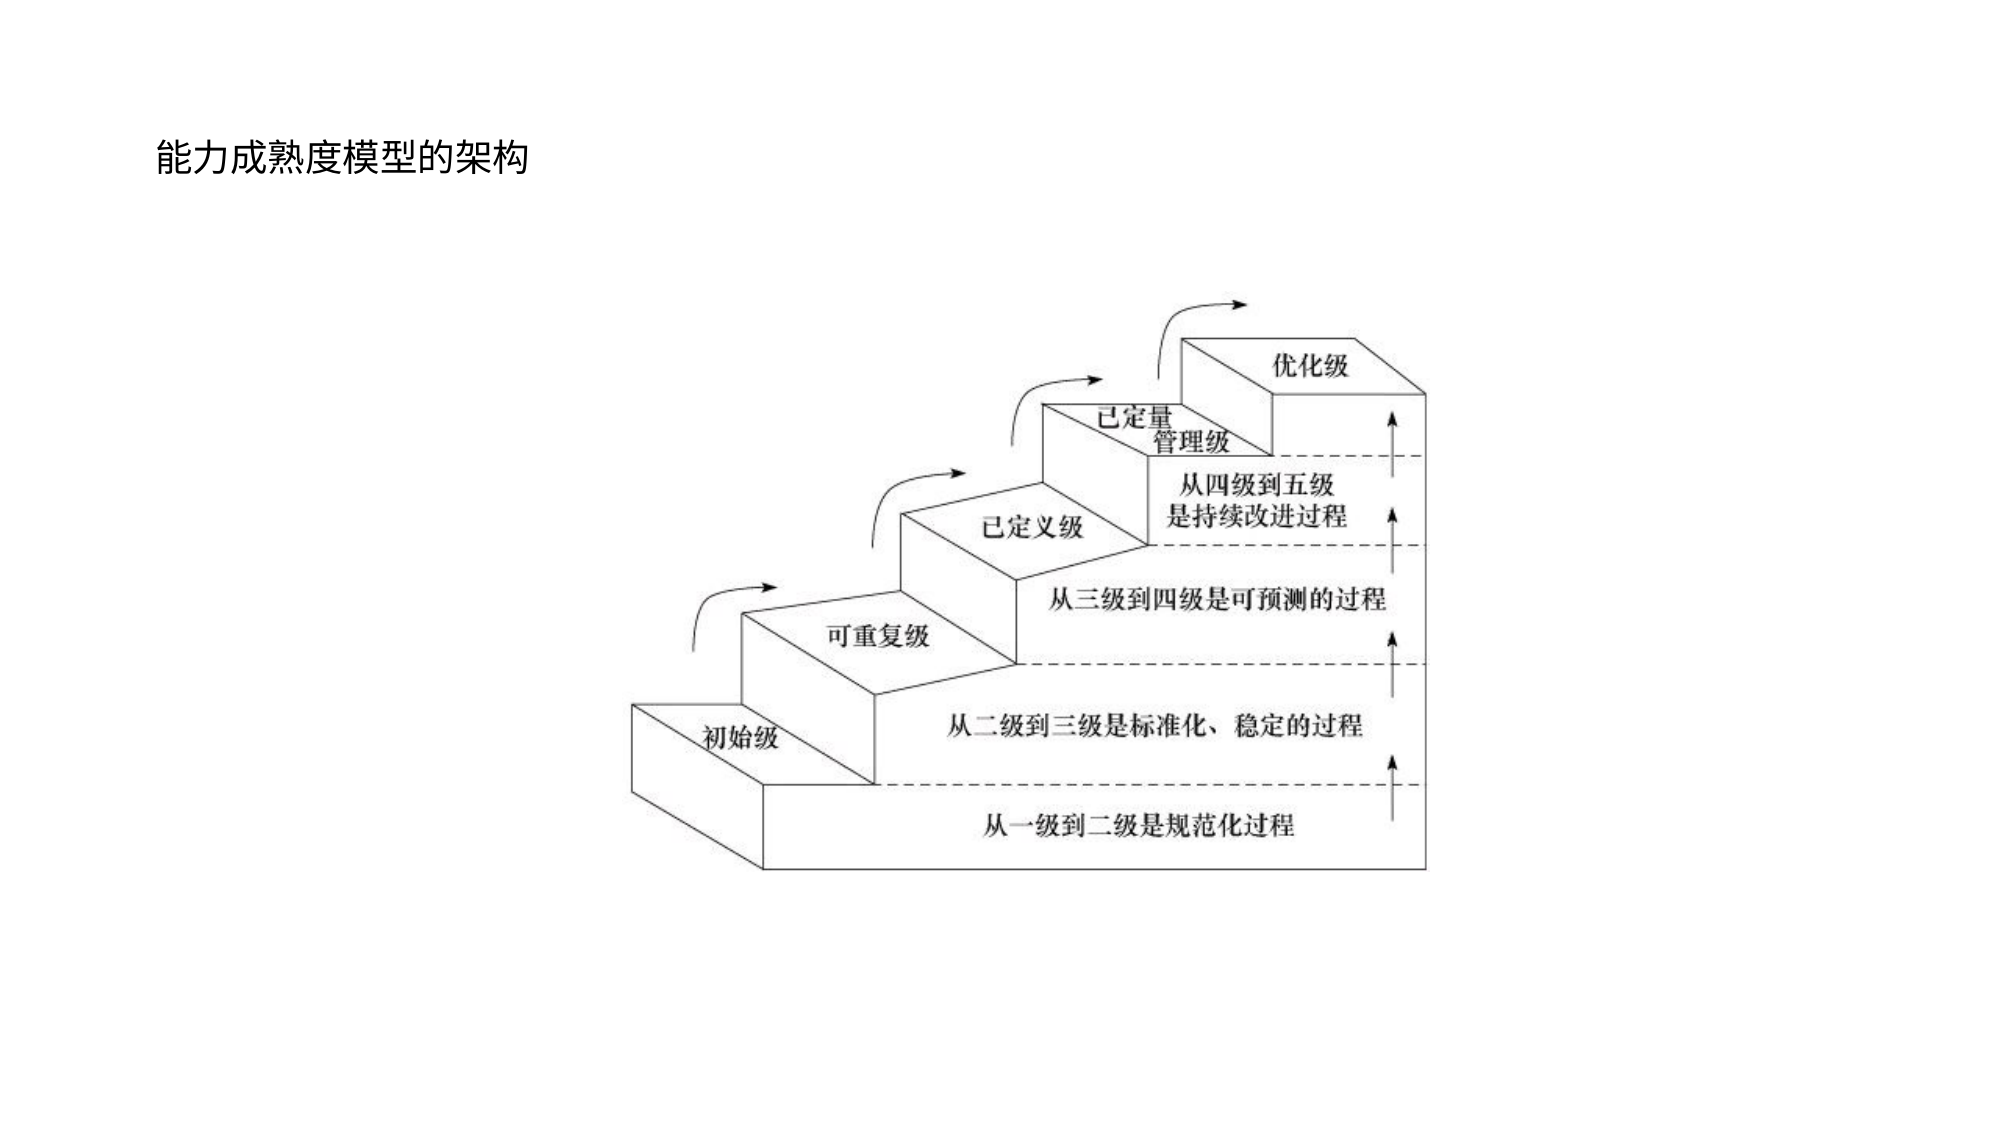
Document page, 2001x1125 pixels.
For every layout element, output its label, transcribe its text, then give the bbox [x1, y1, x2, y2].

text_box 能力成熟度模型的架构 [140, 126, 546, 187]
picture [621, 291, 1430, 872]
